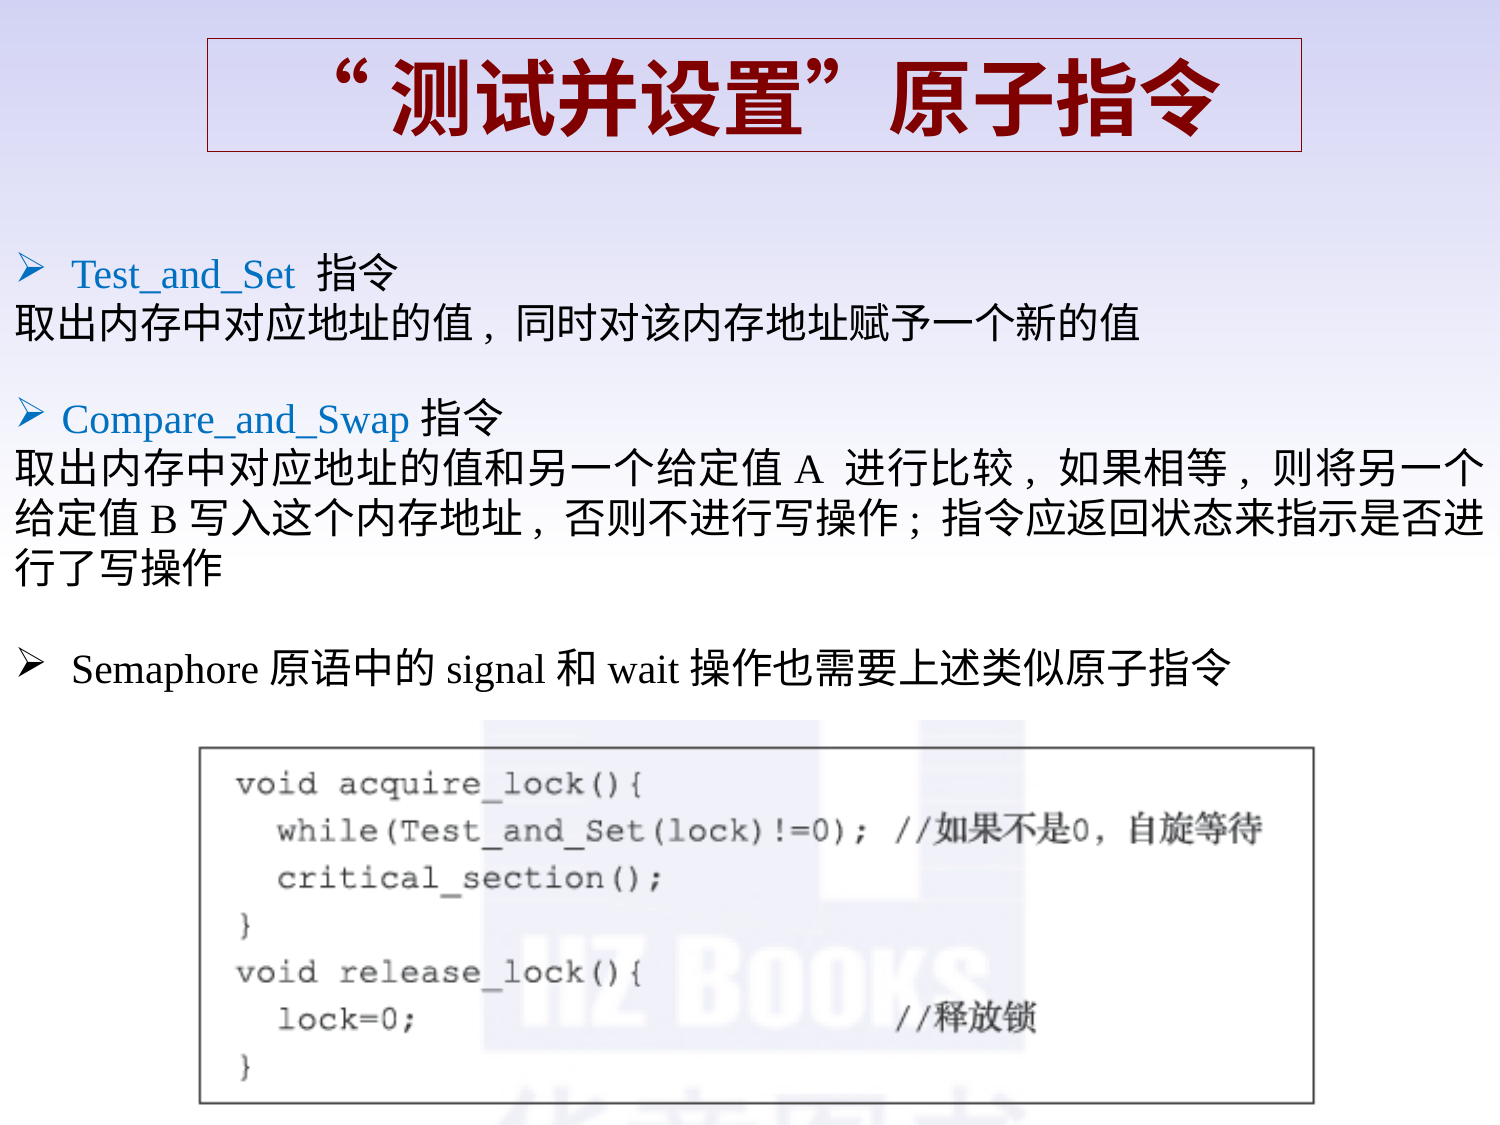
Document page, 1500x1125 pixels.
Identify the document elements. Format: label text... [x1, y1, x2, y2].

picture [170, 720, 1330, 1125]
text_box “测试并设置”原子指令 [207, 38, 1302, 152]
text_box Test_and_Set 指令 取出内存中对应地址的值, 同时对该内存地址赋予一个新的值 Compare_and_Swap指令 取出内存中对应地址的值和另一个给定值A 进行比较, 如果相等, 则将另一个给定值B写入这个内存地址, 否则不进行写操作; 指令应返回状态来指示是否进行了写操作 Semaphore原语中的signal和wait操作也需要上述类似原子指令 [0, 239, 1500, 700]
